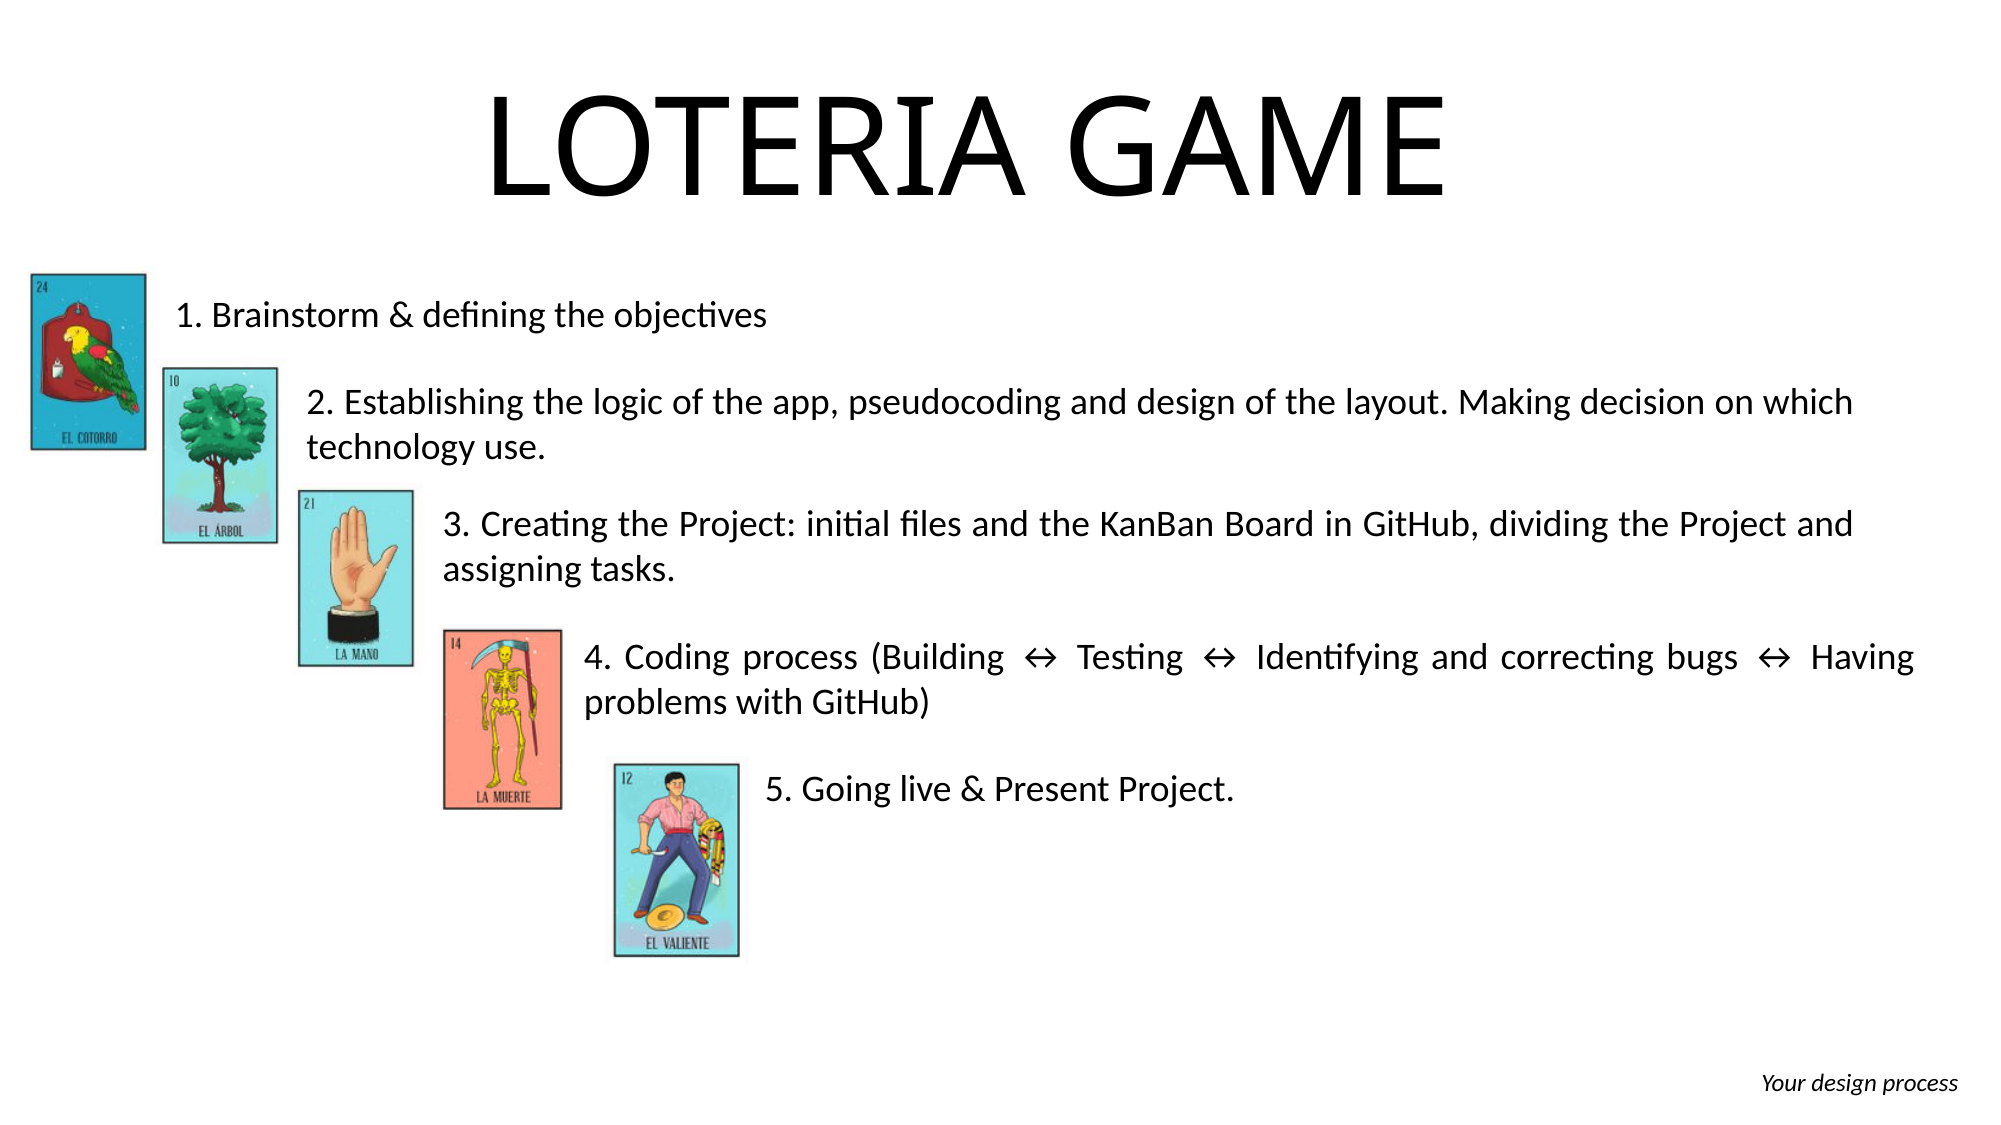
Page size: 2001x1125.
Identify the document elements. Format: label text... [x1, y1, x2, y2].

text_box 4. Coding process (Building ↔ Testing ↔ Identifying and correcting bugs ↔ Having problems with GitHub) [570, 624, 1931, 729]
picture [23, 266, 287, 553]
text_box 5. Going live & Present Project. [750, 756, 1750, 817]
text_box LOTERIA GAME [371, 50, 1562, 231]
text_box Your design process [1360, 1059, 1974, 1105]
text_box 2. Establishing the logic of the app, pseudocoding and design of the layout. Making decision on which technology use. [291, 370, 1871, 475]
picture [291, 483, 423, 675]
picture [604, 756, 749, 965]
picture [437, 624, 570, 816]
text_box 3. Creating the Project: initial files and the KanBan Board in GitHub, dividing the Project and assigning tasks. [427, 491, 1871, 597]
text_box 1. Brainstorm & defining the objectives [159, 282, 878, 343]
